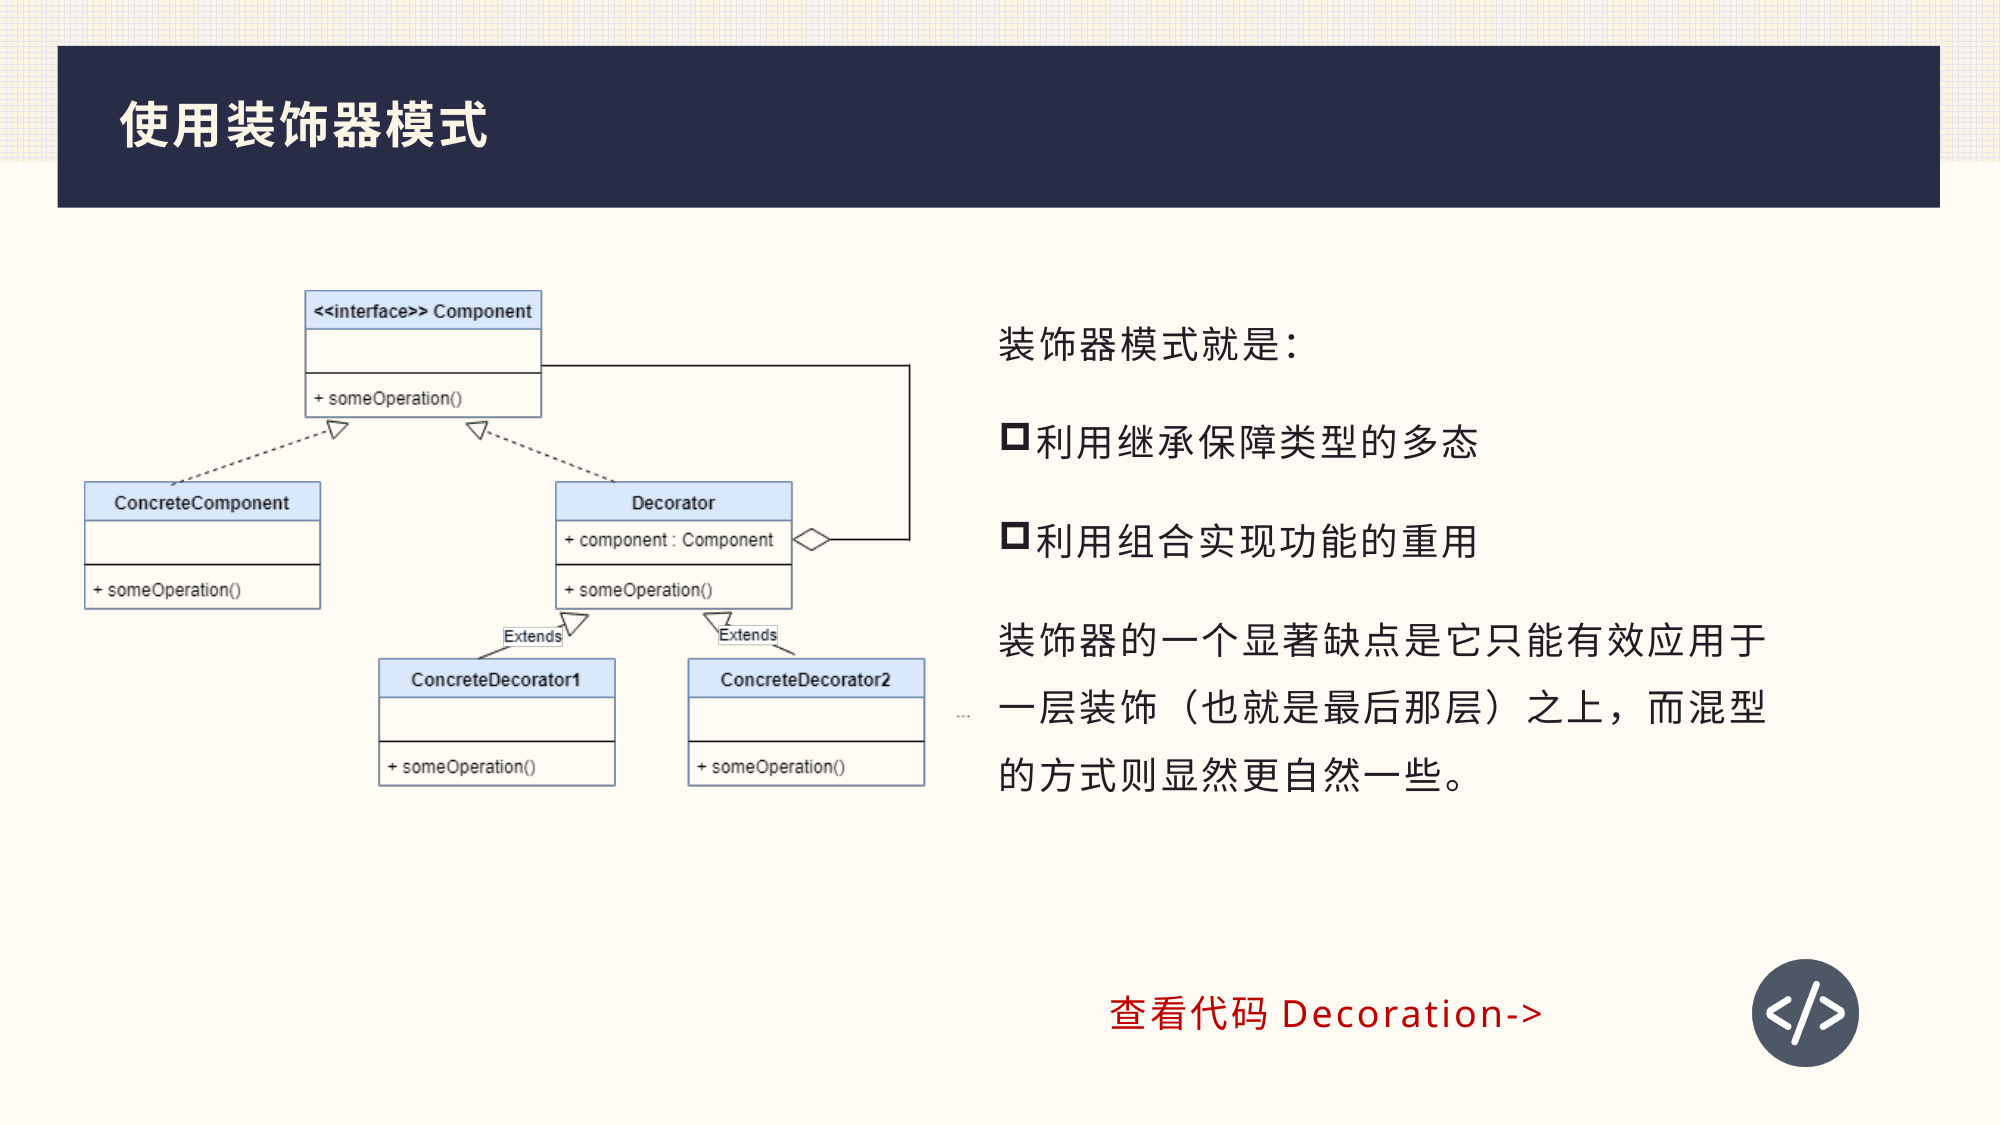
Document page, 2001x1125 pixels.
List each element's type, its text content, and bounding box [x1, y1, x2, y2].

text_box 查看代码Decoration-> [1094, 959, 1720, 1055]
text_box 装饰器模式就是： 利用继承保障类型的多态 利用组合实现功能的重用 装饰器的一个显著缺点是它只能有效应用于一层装饰（也就是最后那层）之上，而混型的方式则显然更自然一些。 [983, 290, 1800, 943]
picture [84, 290, 999, 791]
title 使用装饰器模式 [104, 79, 1894, 176]
picture [1752, 959, 1859, 1067]
